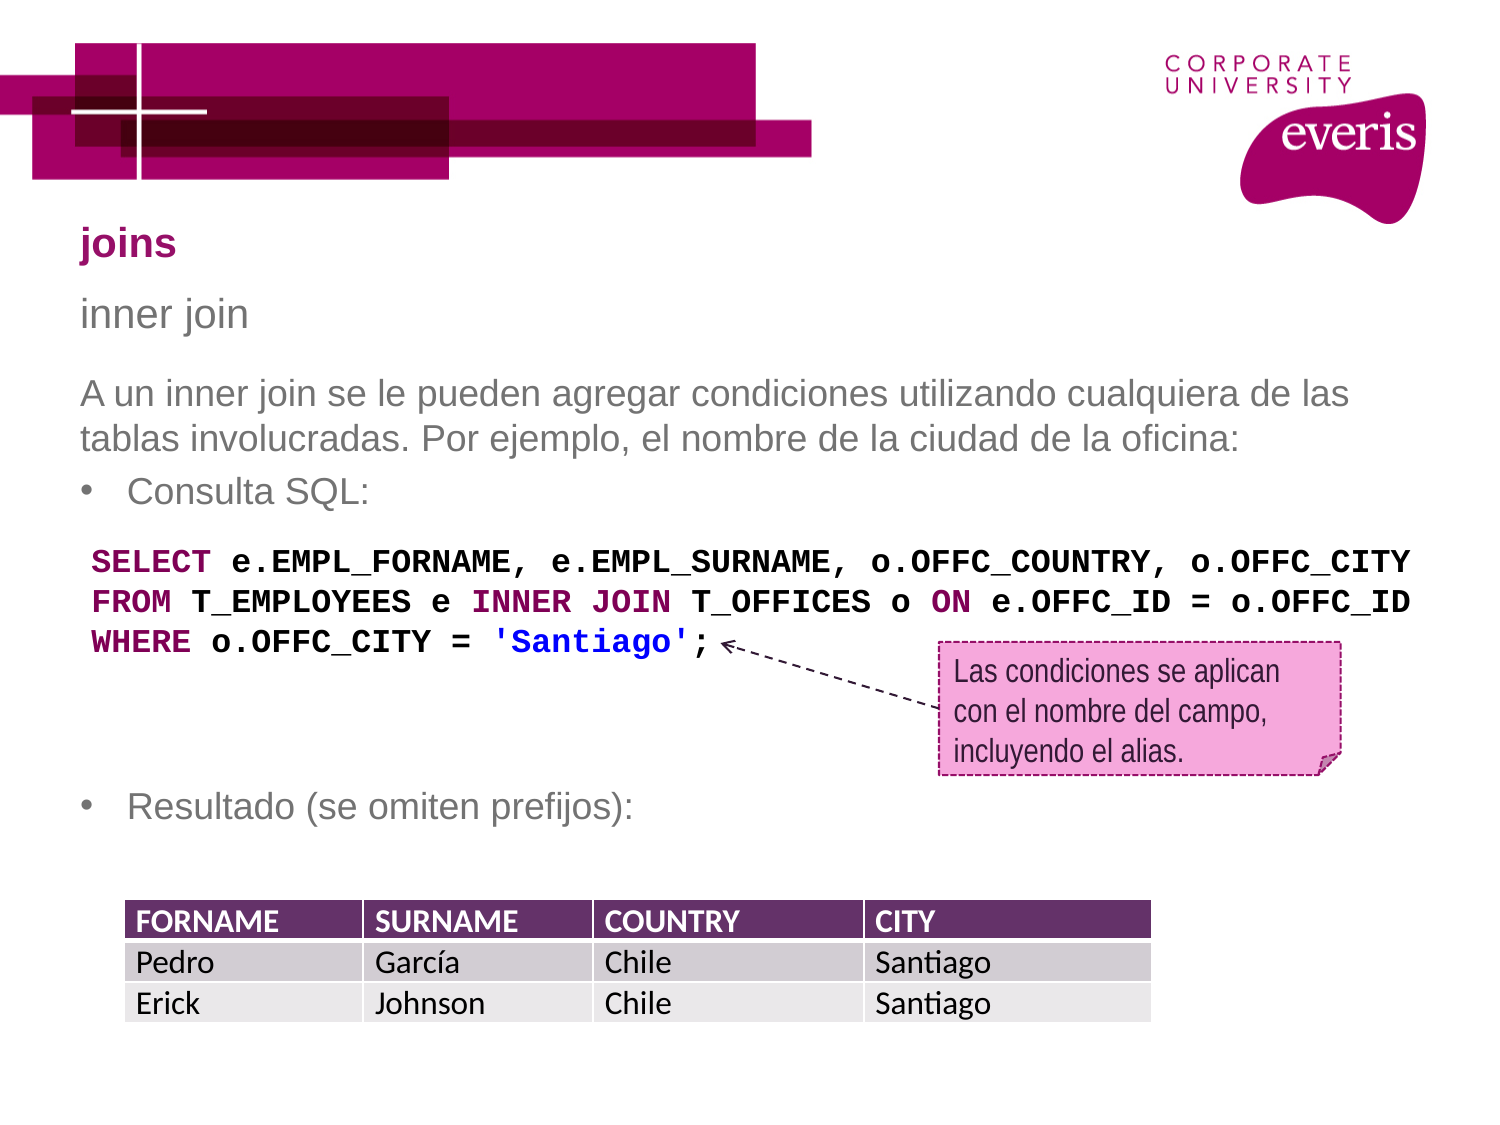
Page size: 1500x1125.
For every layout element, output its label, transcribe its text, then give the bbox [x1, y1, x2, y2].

table_cell Pedro [125, 943, 362, 981]
title joins [64, 208, 1424, 278]
table_header SURNAME [364, 900, 592, 938]
list A un inner join se le pueden agregar condiciones utilizando cualquiera de las tablas involucradas. Por ejemplo, el nombre de la ciudad de la oficina: Consulta SQL: Resultado (se omiten prefijos): [64, 361, 1441, 1047]
table_cell Johnson [364, 983, 592, 1022]
text_box SELECT e.EMPL_FORNAME, e.EMPL_SURNAME, o.OFFC_COUNTRY, o.OFFC_CITY FROM T_EMPLOYEES e INNER JOIN T_OFFICES o ON e.OFFC_ID = o.OFFC_ID WHERE o.OFFC_CITY = 'Santiago'; [76, 532, 1459, 667]
table_cell Erick [125, 983, 362, 1022]
picture [0, 0, 1500, 234]
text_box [720, 642, 940, 709]
table_cell Chile [594, 983, 863, 1022]
table_header FORNAME [125, 900, 362, 938]
table_header CITY [865, 900, 1151, 938]
table_header COUNTRY [594, 900, 863, 938]
text_box Las condiciones se aplican con el nombre del campo, incluyendo el alias. [936, 639, 1343, 778]
list inner join [64, 278, 1424, 350]
table_cell Santiago [865, 943, 1151, 981]
table_cell Chile [594, 943, 863, 981]
table_cell García [364, 943, 592, 981]
table_cell Santiago [865, 983, 1151, 1022]
